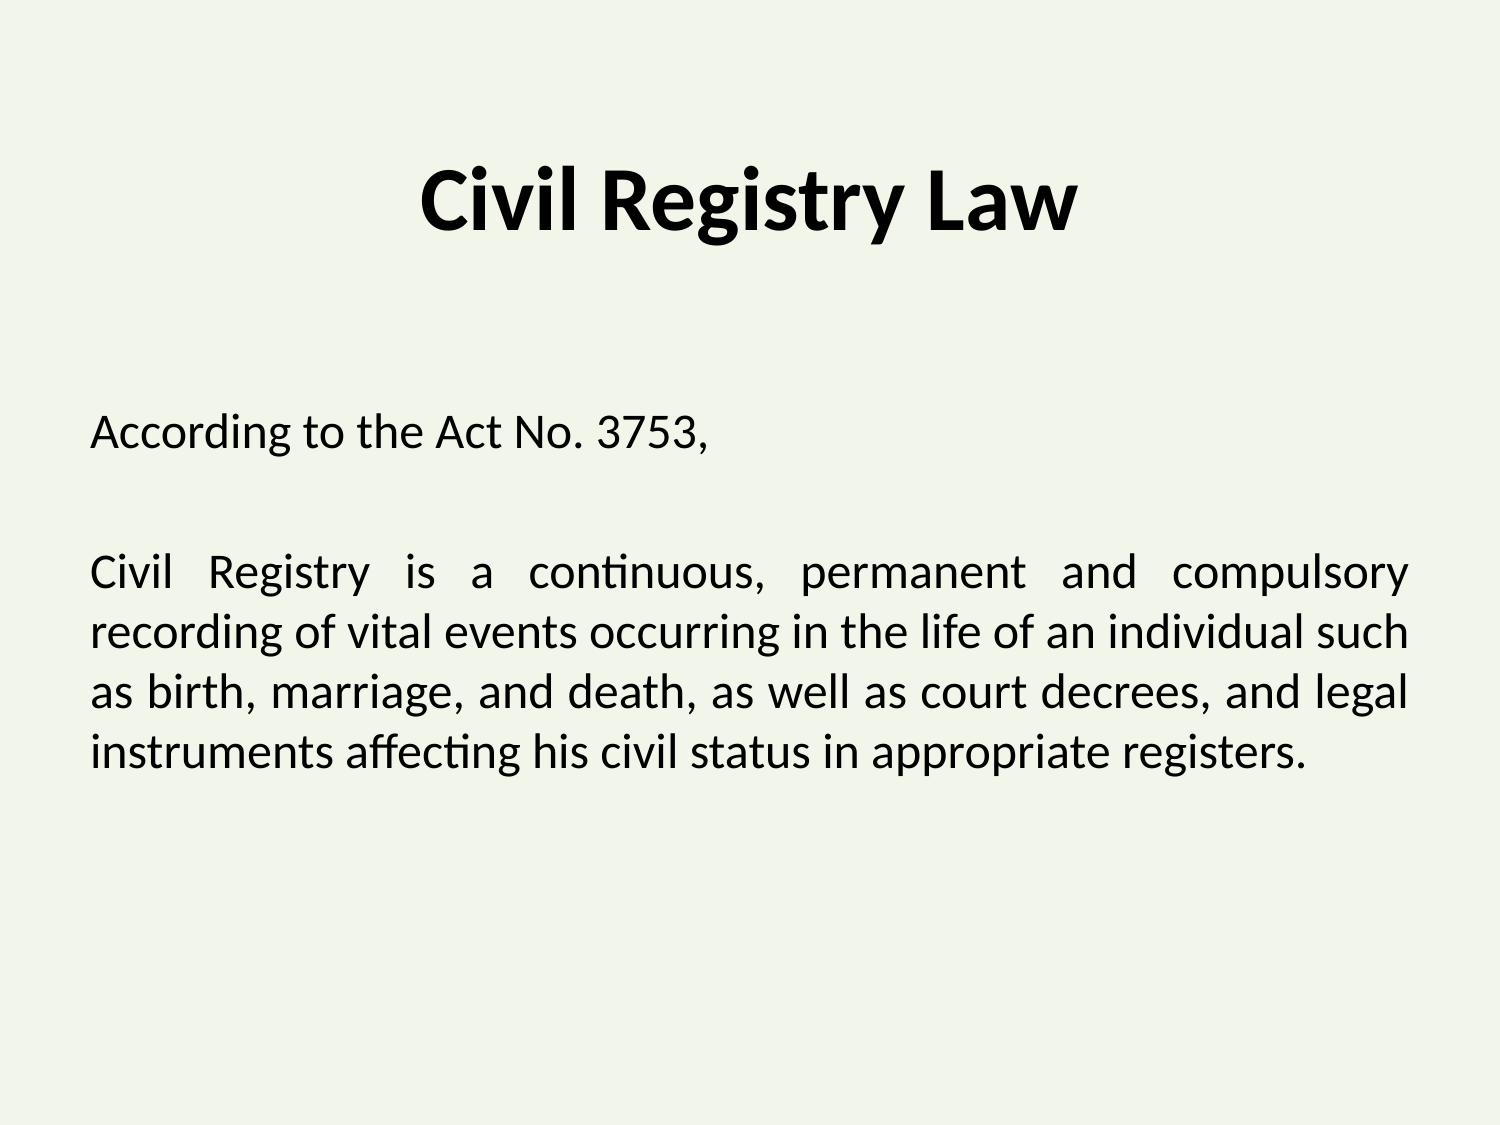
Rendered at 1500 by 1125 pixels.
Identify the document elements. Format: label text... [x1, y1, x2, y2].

list According to the Act No. 3753, Civil Registry is a continuous, permanent and compulsory recording of vital events occurring in the life of an individual such as birth, marriage, and death, as well as court decrees, and legal instruments affecting his civil status in appropriate registers. [75, 262, 1425, 1005]
title Civil Registry Law [75, 99, 1425, 262]
